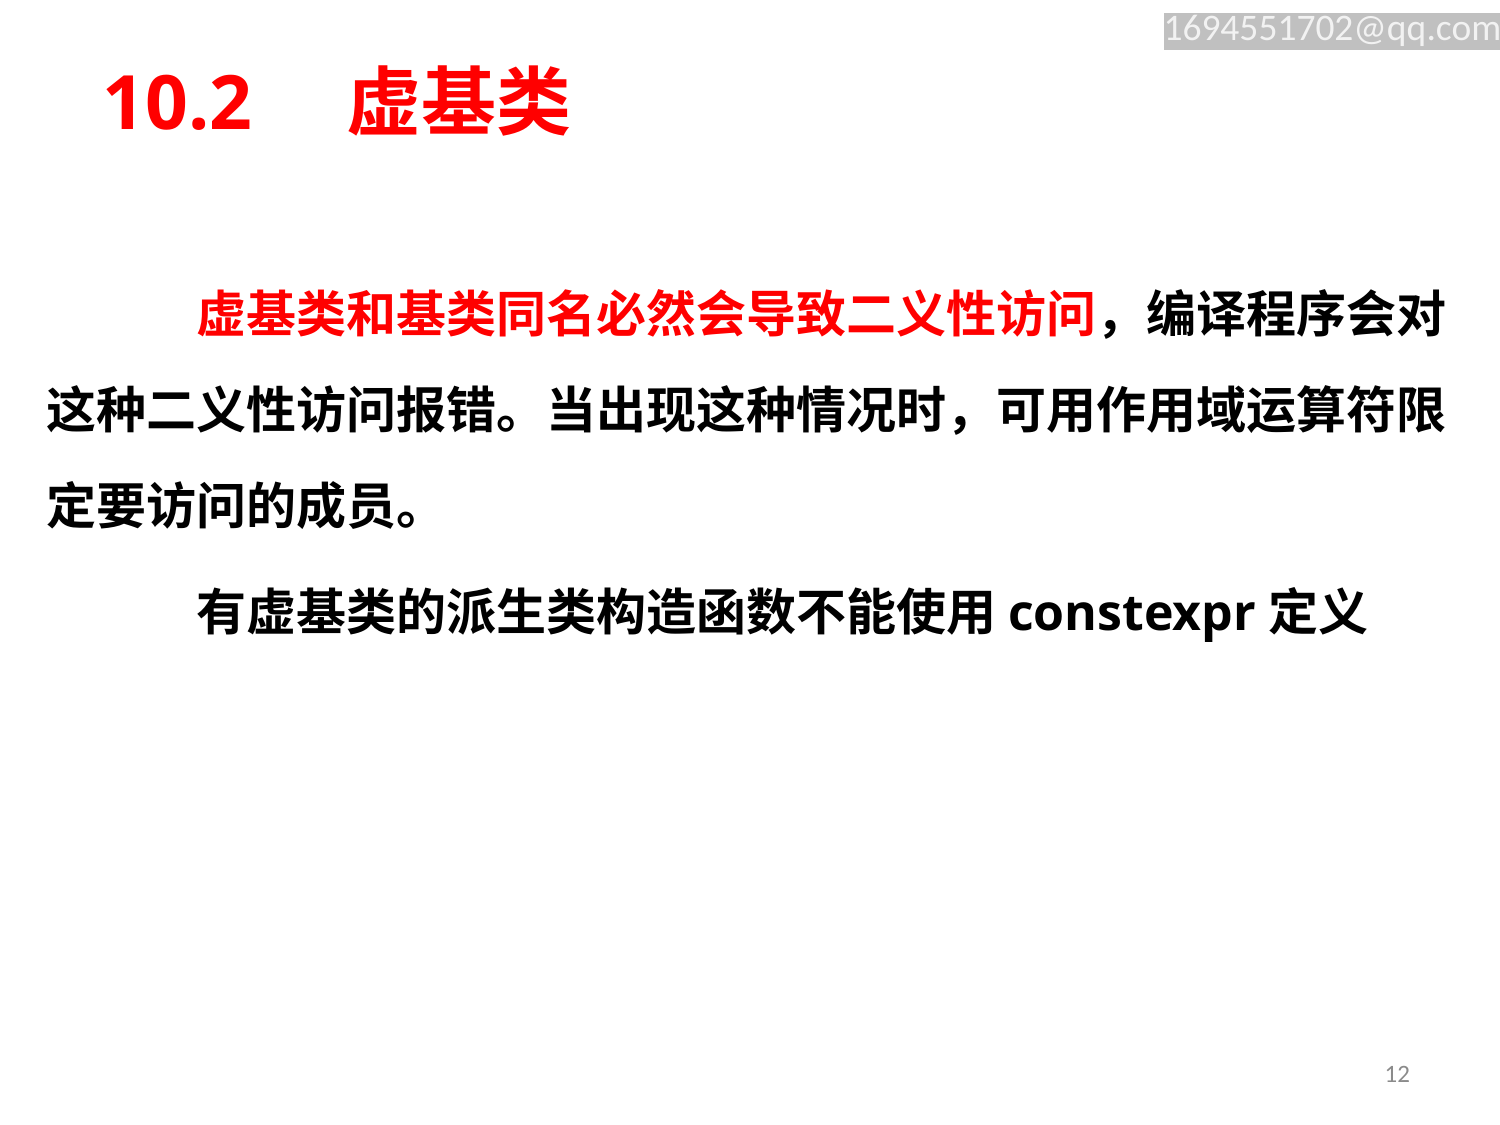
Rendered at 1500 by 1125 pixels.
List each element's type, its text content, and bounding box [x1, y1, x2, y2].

slide_number 12 [1074, 1042, 1425, 1103]
title 10.2 虚基类 [87, 31, 1363, 169]
list 虚基类和基类同名必然会导致二义性访问，编译程序会对这种二义性访问报错。当出现这种情况时，可用作用域运算符限定要访问的成员。 有虚基类的派生类构造函数不能使用constexpr定义 [31, 238, 1469, 811]
